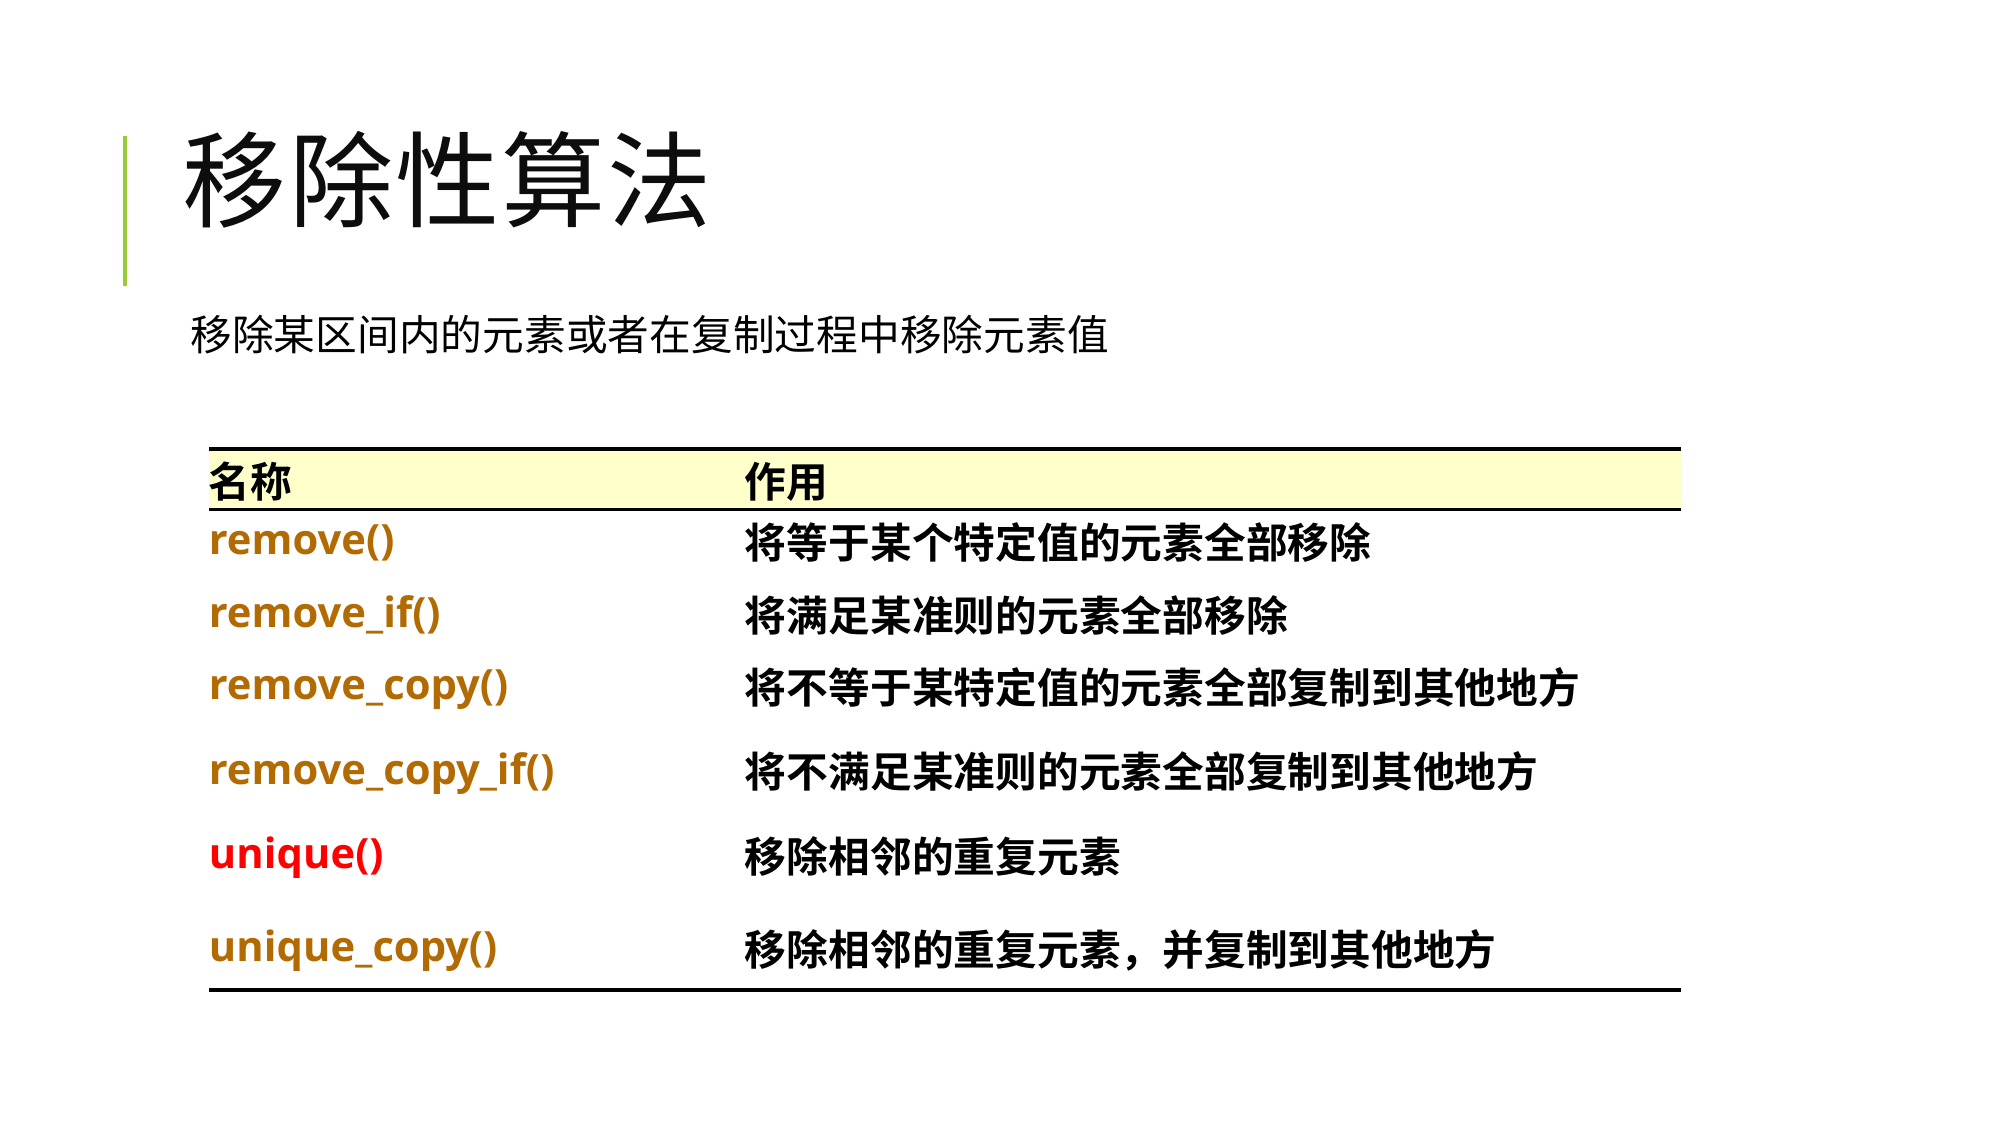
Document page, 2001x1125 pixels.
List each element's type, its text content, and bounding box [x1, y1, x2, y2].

table_cell 将满足某准则的元素全部移除 [745, 583, 1681, 655]
table_cell unique_copy() [209, 917, 745, 988]
table_cell remove() [209, 511, 745, 583]
table_cell 将等于某个特定值的元素全部移除 [745, 511, 1681, 583]
table_cell 将不等于某特定值的元素全部复制到其他地方 [745, 655, 1681, 739]
title 移除性算法 [168, 96, 1763, 283]
table_cell 移除相邻的重复元素，并复制到其他地方 [745, 917, 1681, 988]
table_cell 移除相邻的重复元素 [745, 824, 1681, 917]
table_cell 将不满足某准则的元素全部复制到其他地方 [745, 739, 1681, 824]
table_cell unique() [209, 824, 745, 917]
table_cell remove_copy_if() [209, 739, 745, 824]
table_cell remove_copy() [209, 655, 745, 739]
list 移除某区间内的元素或者在复制过程中移除元素值 [168, 310, 1875, 1101]
table_cell remove_if() [209, 583, 745, 655]
table_header 作用 [745, 451, 1681, 508]
table_header 名称 [209, 451, 745, 508]
